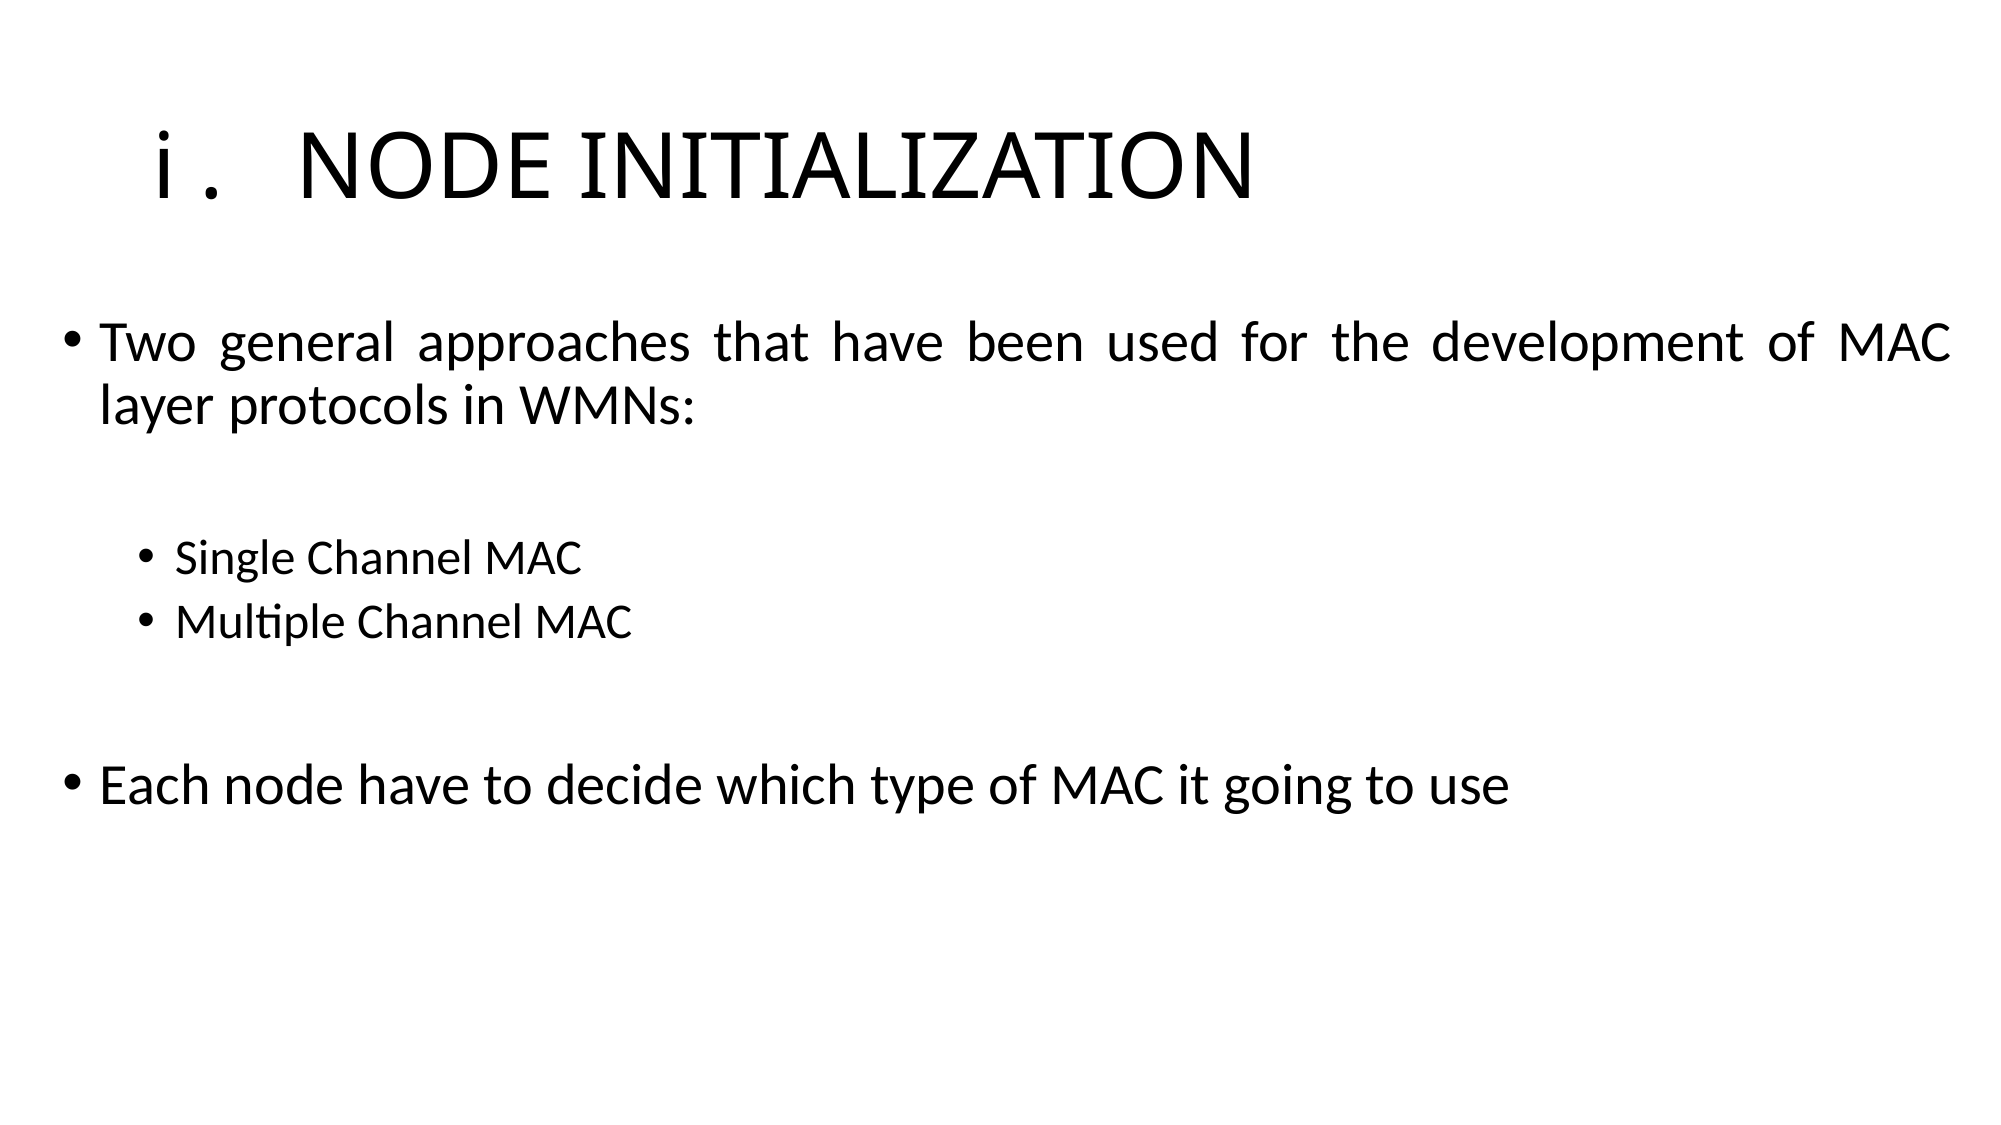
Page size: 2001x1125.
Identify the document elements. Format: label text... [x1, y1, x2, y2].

title i . NODE INITIALIZATION [137, 59, 1863, 212]
list Two general approaches that have been used for the development of MAC layer protocols in WMNs: Single Channel MAC Multiple Channel MAC Each node have to decide which type of MAC it going to use [47, 212, 1968, 1014]
